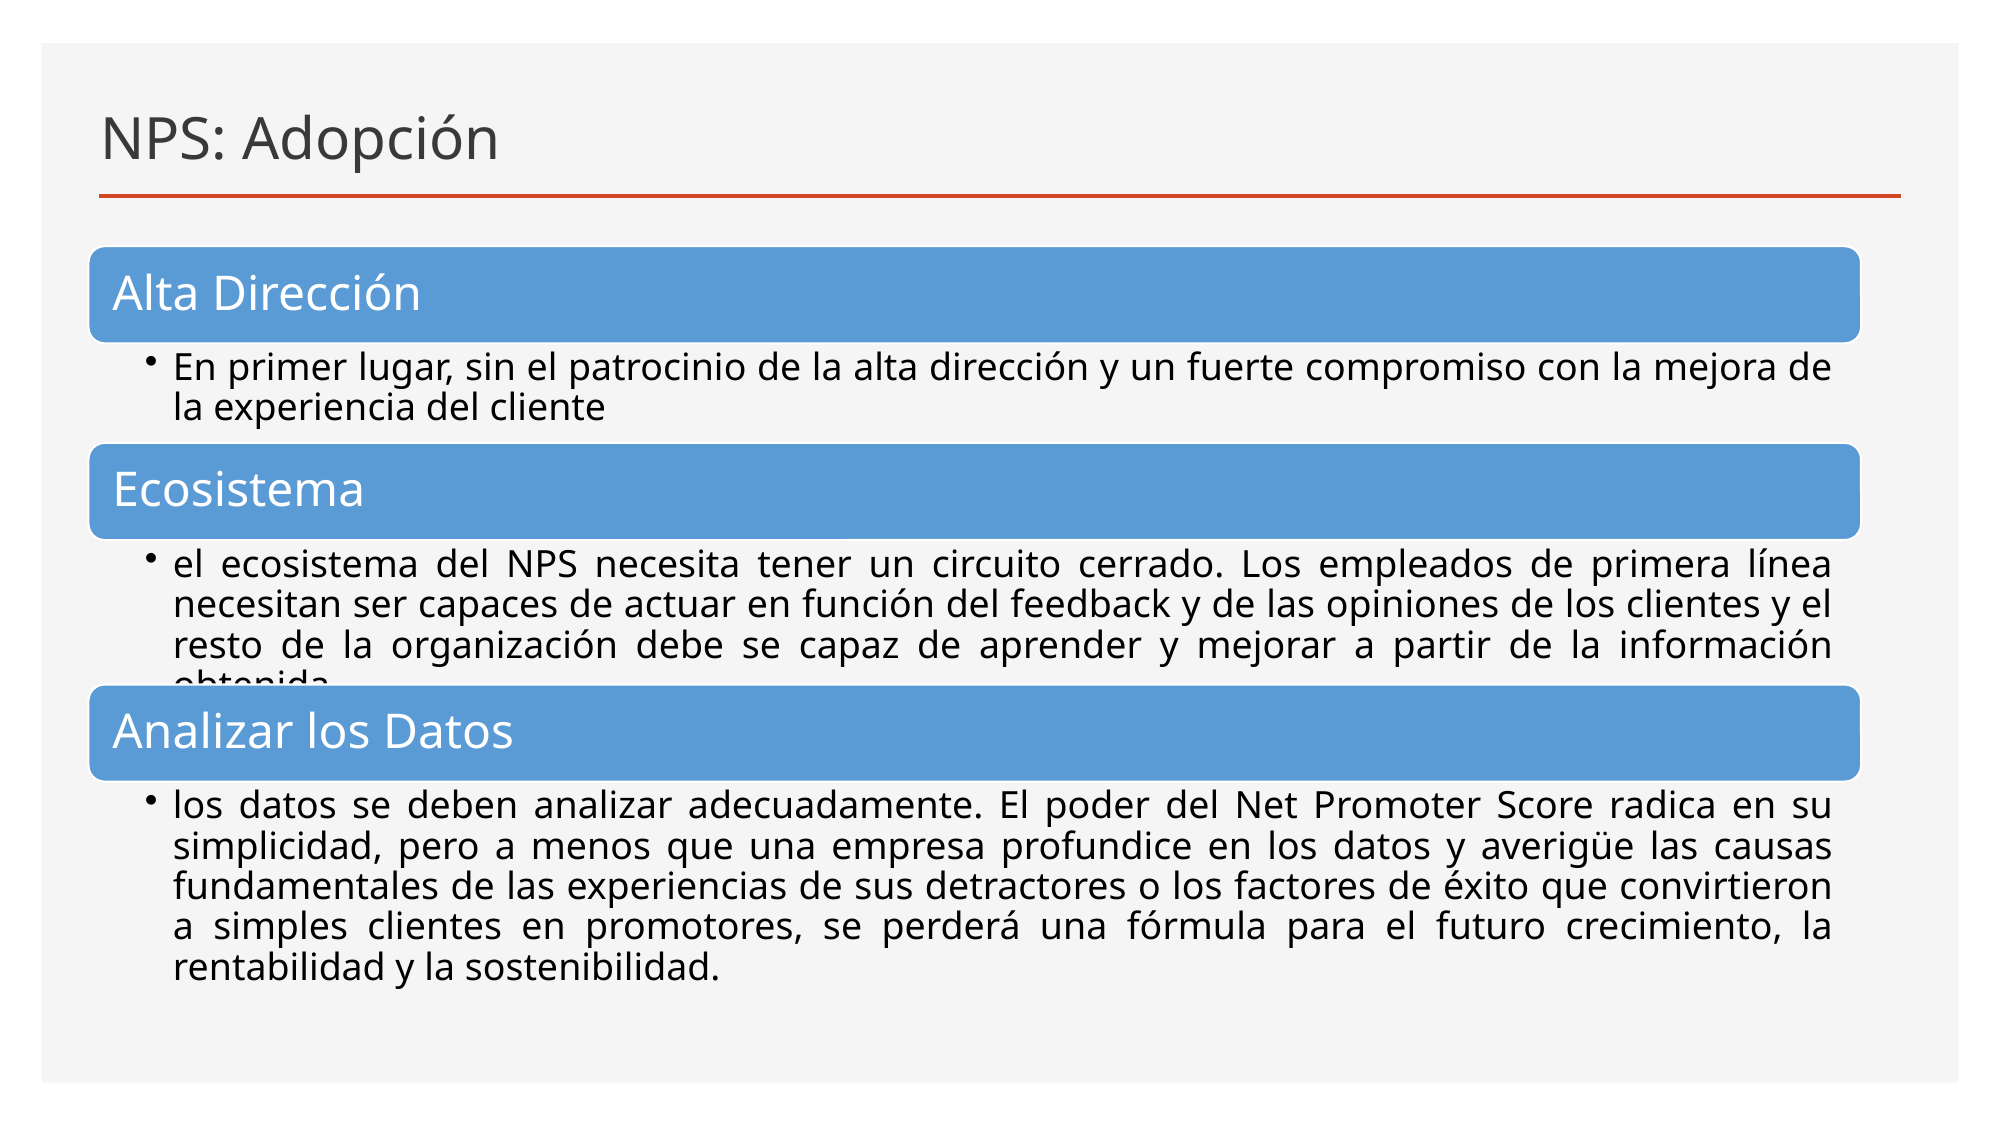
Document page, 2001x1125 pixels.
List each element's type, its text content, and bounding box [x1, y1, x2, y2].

title NPS: Adopción [85, 73, 1214, 179]
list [88, 235, 1862, 1027]
